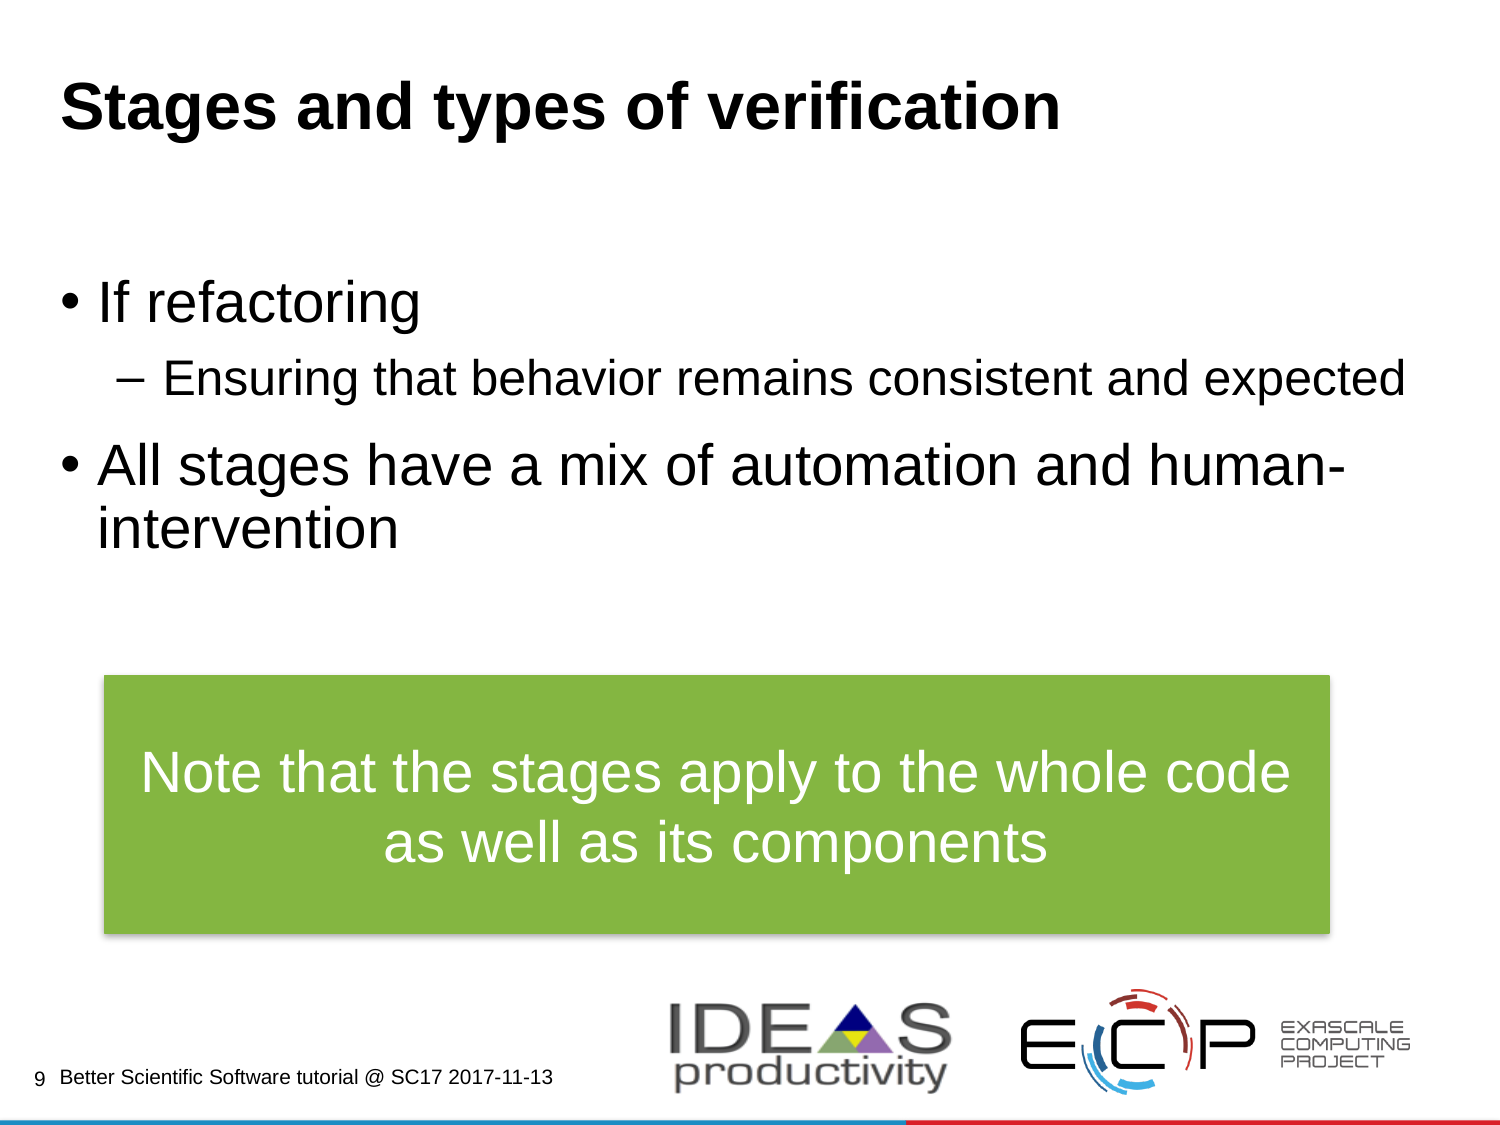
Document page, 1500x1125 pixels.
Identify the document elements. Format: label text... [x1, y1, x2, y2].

text_box Note that the stages apply to the whole code as well as its components [104, 675, 1330, 934]
picture [658, 995, 962, 1101]
picture [1021, 989, 1410, 1095]
list If refactoring Ensuring that behavior remains consistent and expected All stages have a mix of automation and human-intervention [44, 264, 1445, 930]
title Stages and types of verification [44, 67, 1445, 152]
